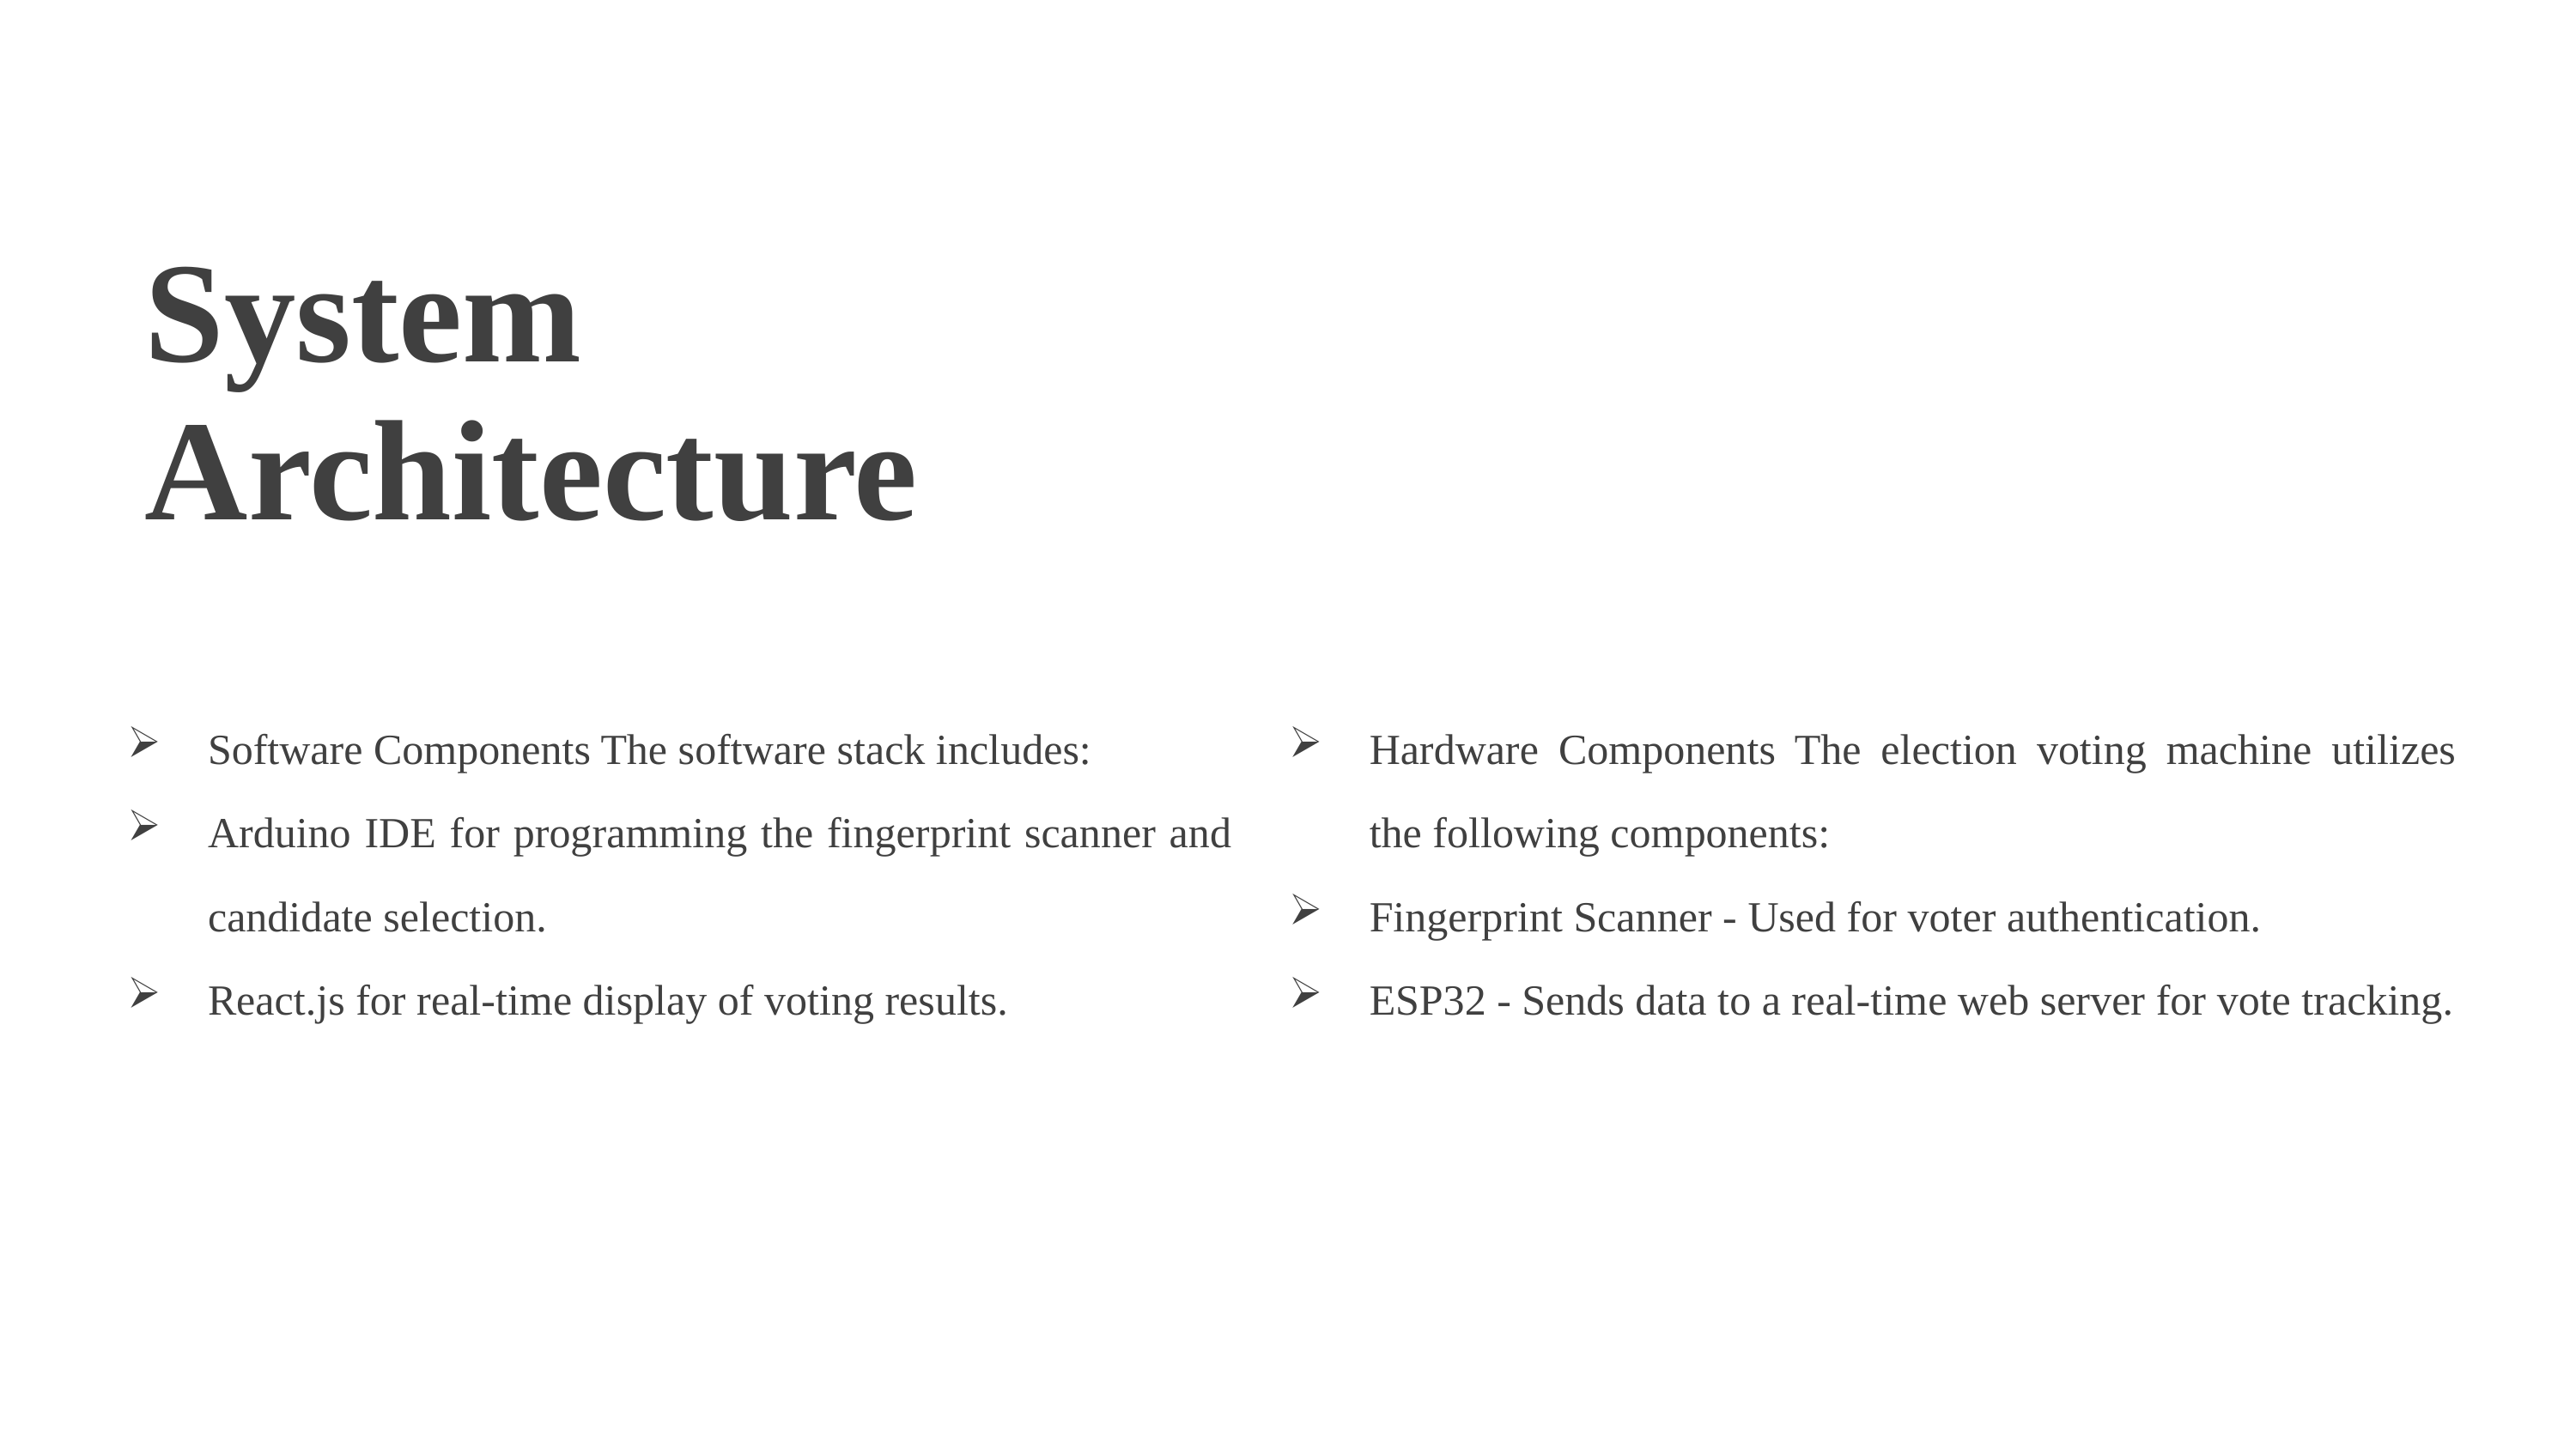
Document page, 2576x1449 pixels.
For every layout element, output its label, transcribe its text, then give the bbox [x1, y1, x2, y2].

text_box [1234, 501, 2458, 1104]
text_box System Architecture [144, 233, 1093, 549]
text_box Software Components The software stack includes: Arduino IDE for programming the fingerprint scanner and candidate selection. React.js for real-time display of voting results. [72, 689, 1230, 1024]
